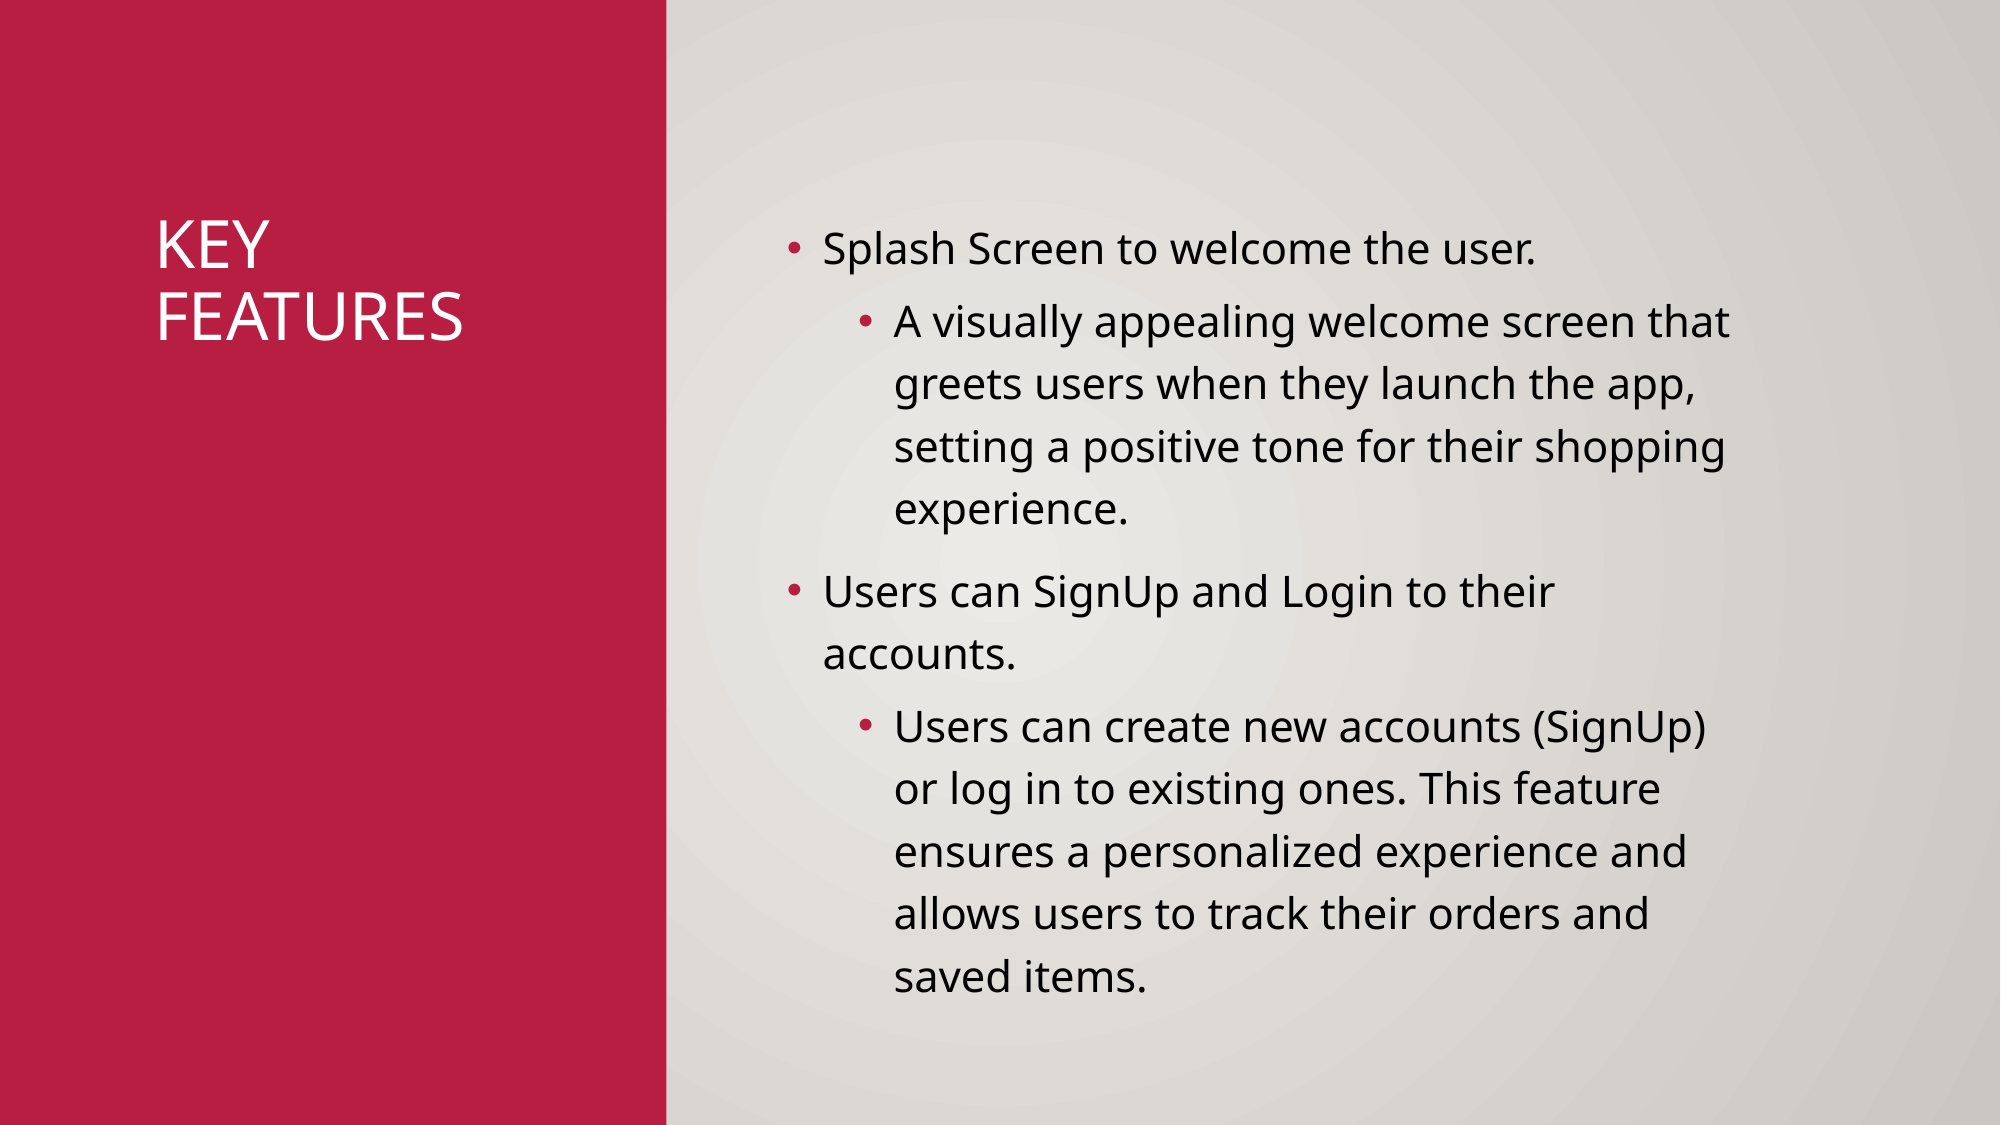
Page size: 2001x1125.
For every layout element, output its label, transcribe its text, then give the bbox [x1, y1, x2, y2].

list Splash Screen to welcome the user. A visually appealing welcome screen that greets users when they launch the app, setting a positive tone for their shopping experience. Users can SignUp and Login to their accounts. Users can create new accounts (SignUp) or log in to existing ones. This feature ensures a personalized experience and allows users to track their orders and saved items. [771, 203, 1762, 1010]
text_box [0, 0, 668, 1125]
title Key Features [139, 203, 587, 956]
text_box [668, 0, 2000, 1125]
